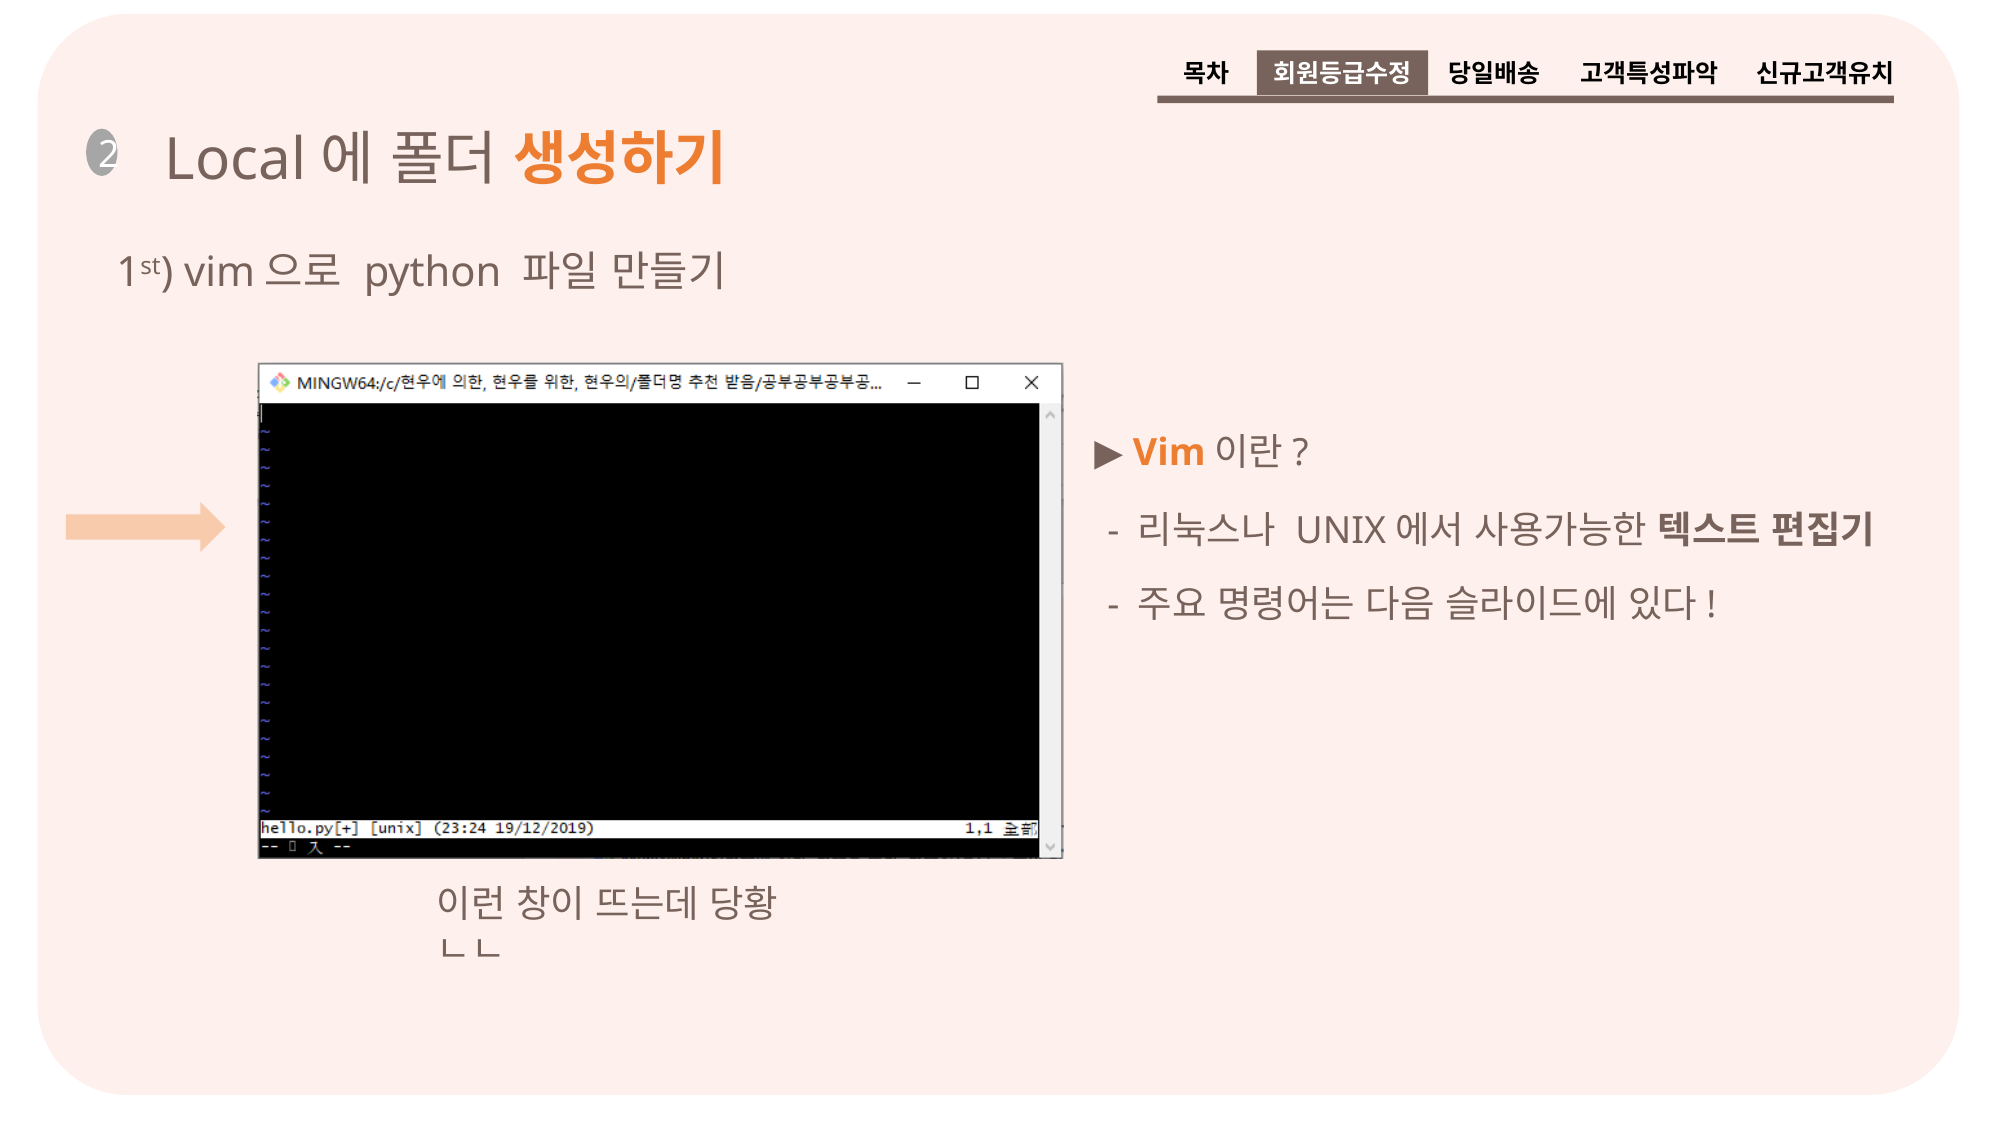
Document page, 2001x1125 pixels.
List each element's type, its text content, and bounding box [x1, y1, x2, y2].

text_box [50, 114, 842, 201]
text_box 이런 창이 뜨는데 당황 ㄴㄴ [421, 872, 869, 977]
text_box [64, 499, 227, 555]
picture [257, 362, 1064, 859]
text_box 1st) vim으로 python 파일 만들기 [101, 237, 862, 303]
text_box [1157, 50, 1914, 104]
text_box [1079, 420, 1976, 633]
text_box [36, 12, 1961, 1096]
